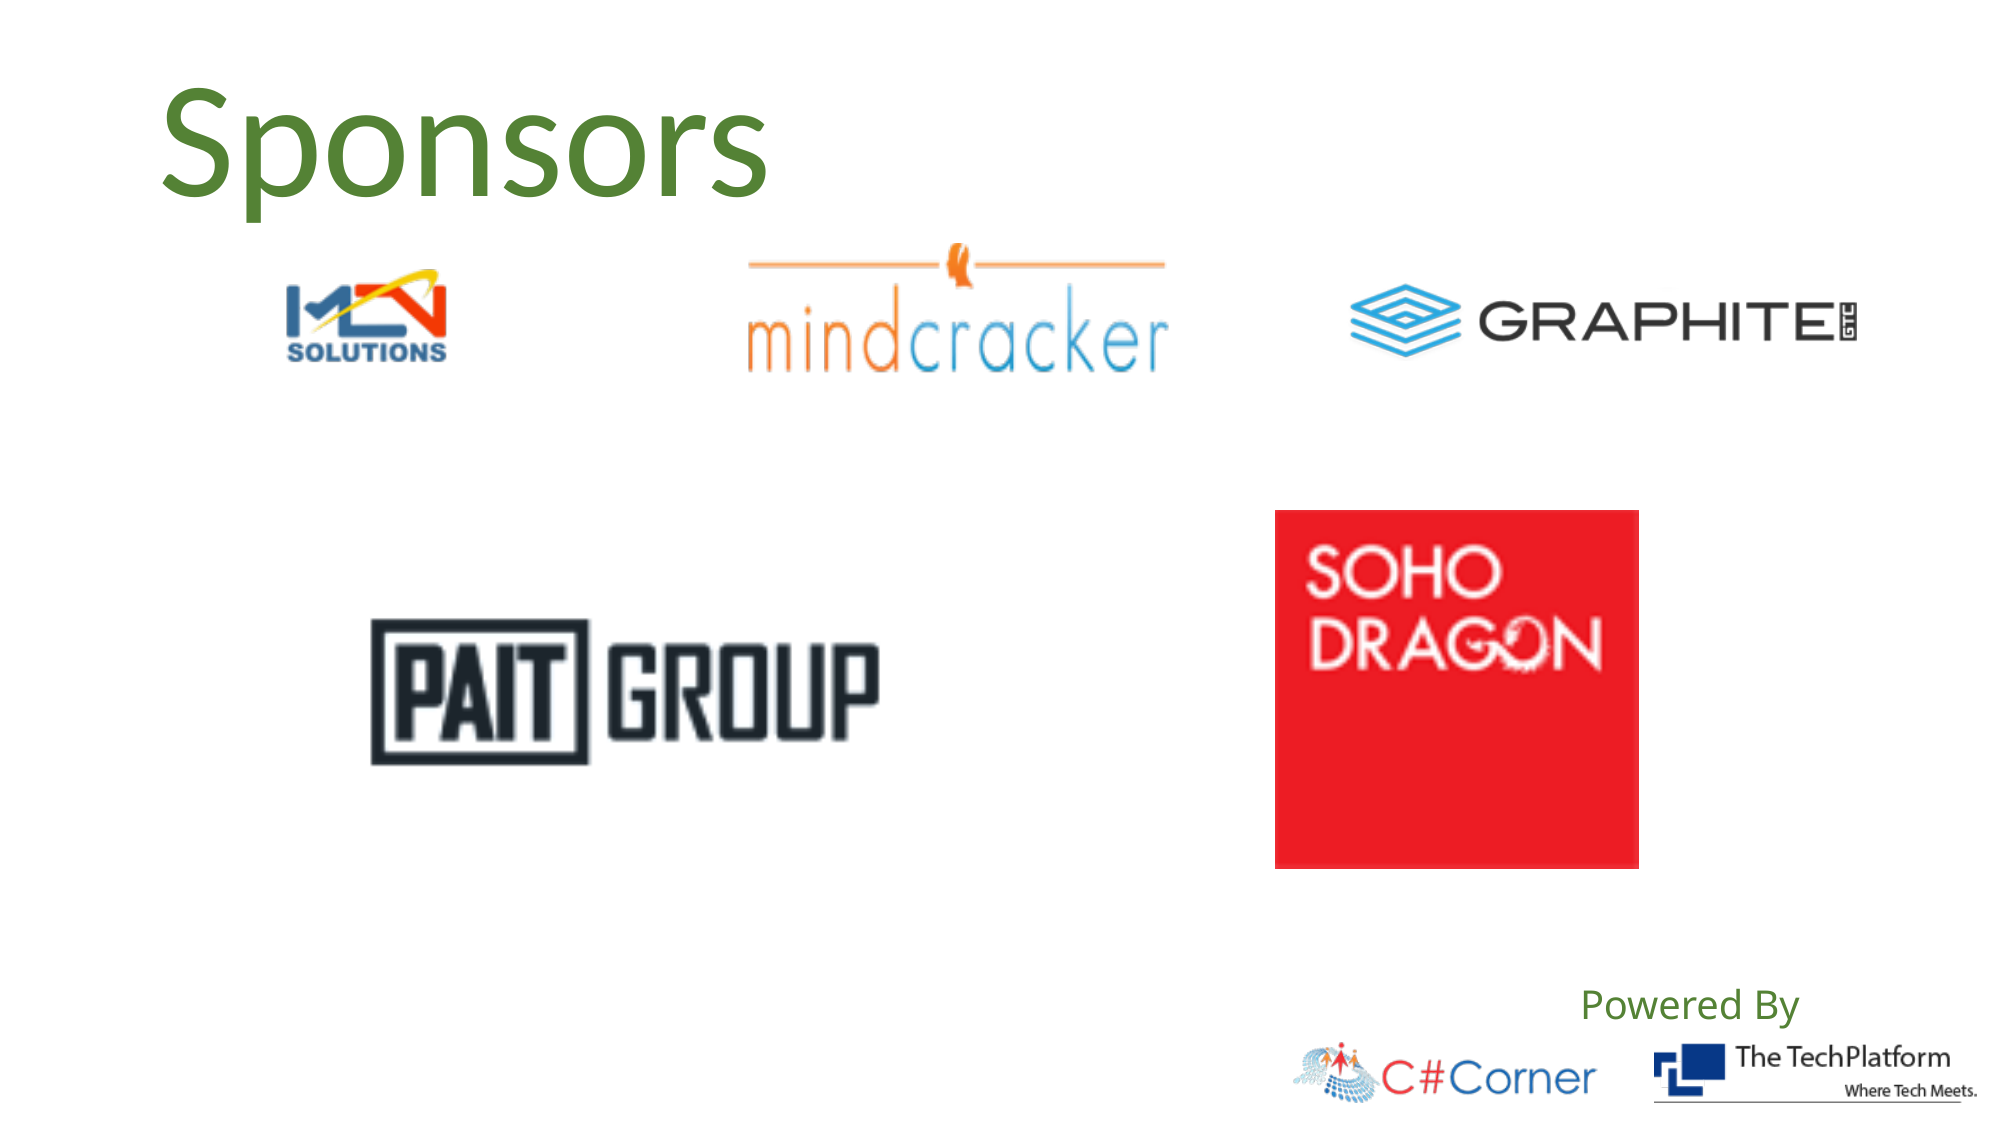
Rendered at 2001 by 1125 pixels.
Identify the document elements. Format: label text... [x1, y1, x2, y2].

picture [1275, 510, 1639, 869]
picture [325, 583, 924, 797]
picture [1654, 1041, 1977, 1107]
text_box Powered By [1444, 974, 1936, 1065]
picture [733, 242, 1183, 375]
picture [130, 268, 598, 364]
picture [1289, 1040, 1599, 1104]
picture [1346, 281, 1857, 361]
text_box Sponsors [40, 25, 891, 234]
